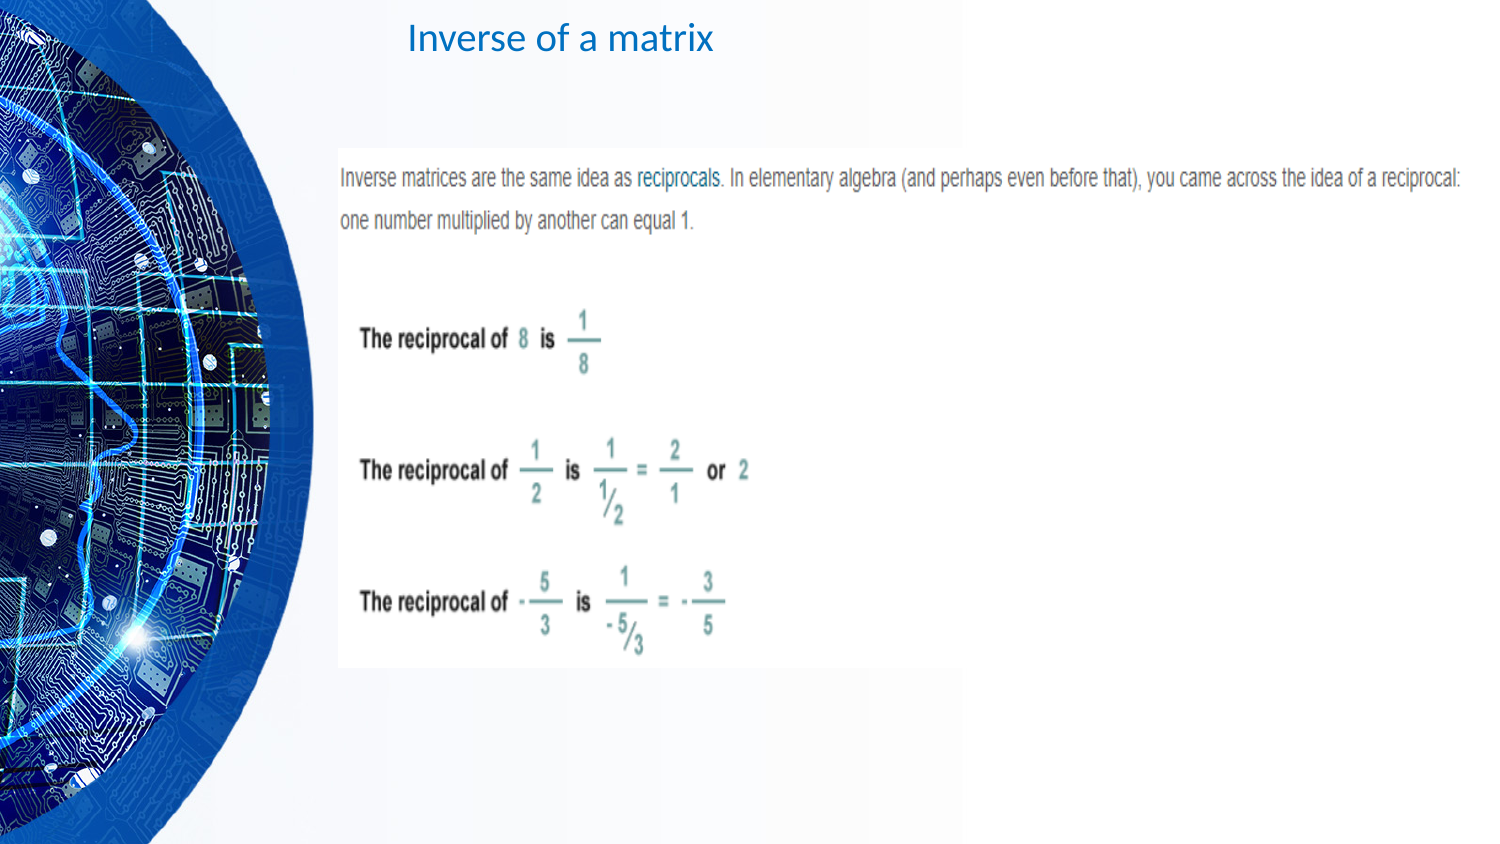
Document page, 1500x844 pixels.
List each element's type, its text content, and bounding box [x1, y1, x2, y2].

title Inverse of a matrix [392, 2, 1281, 67]
picture [0, 0, 1500, 844]
